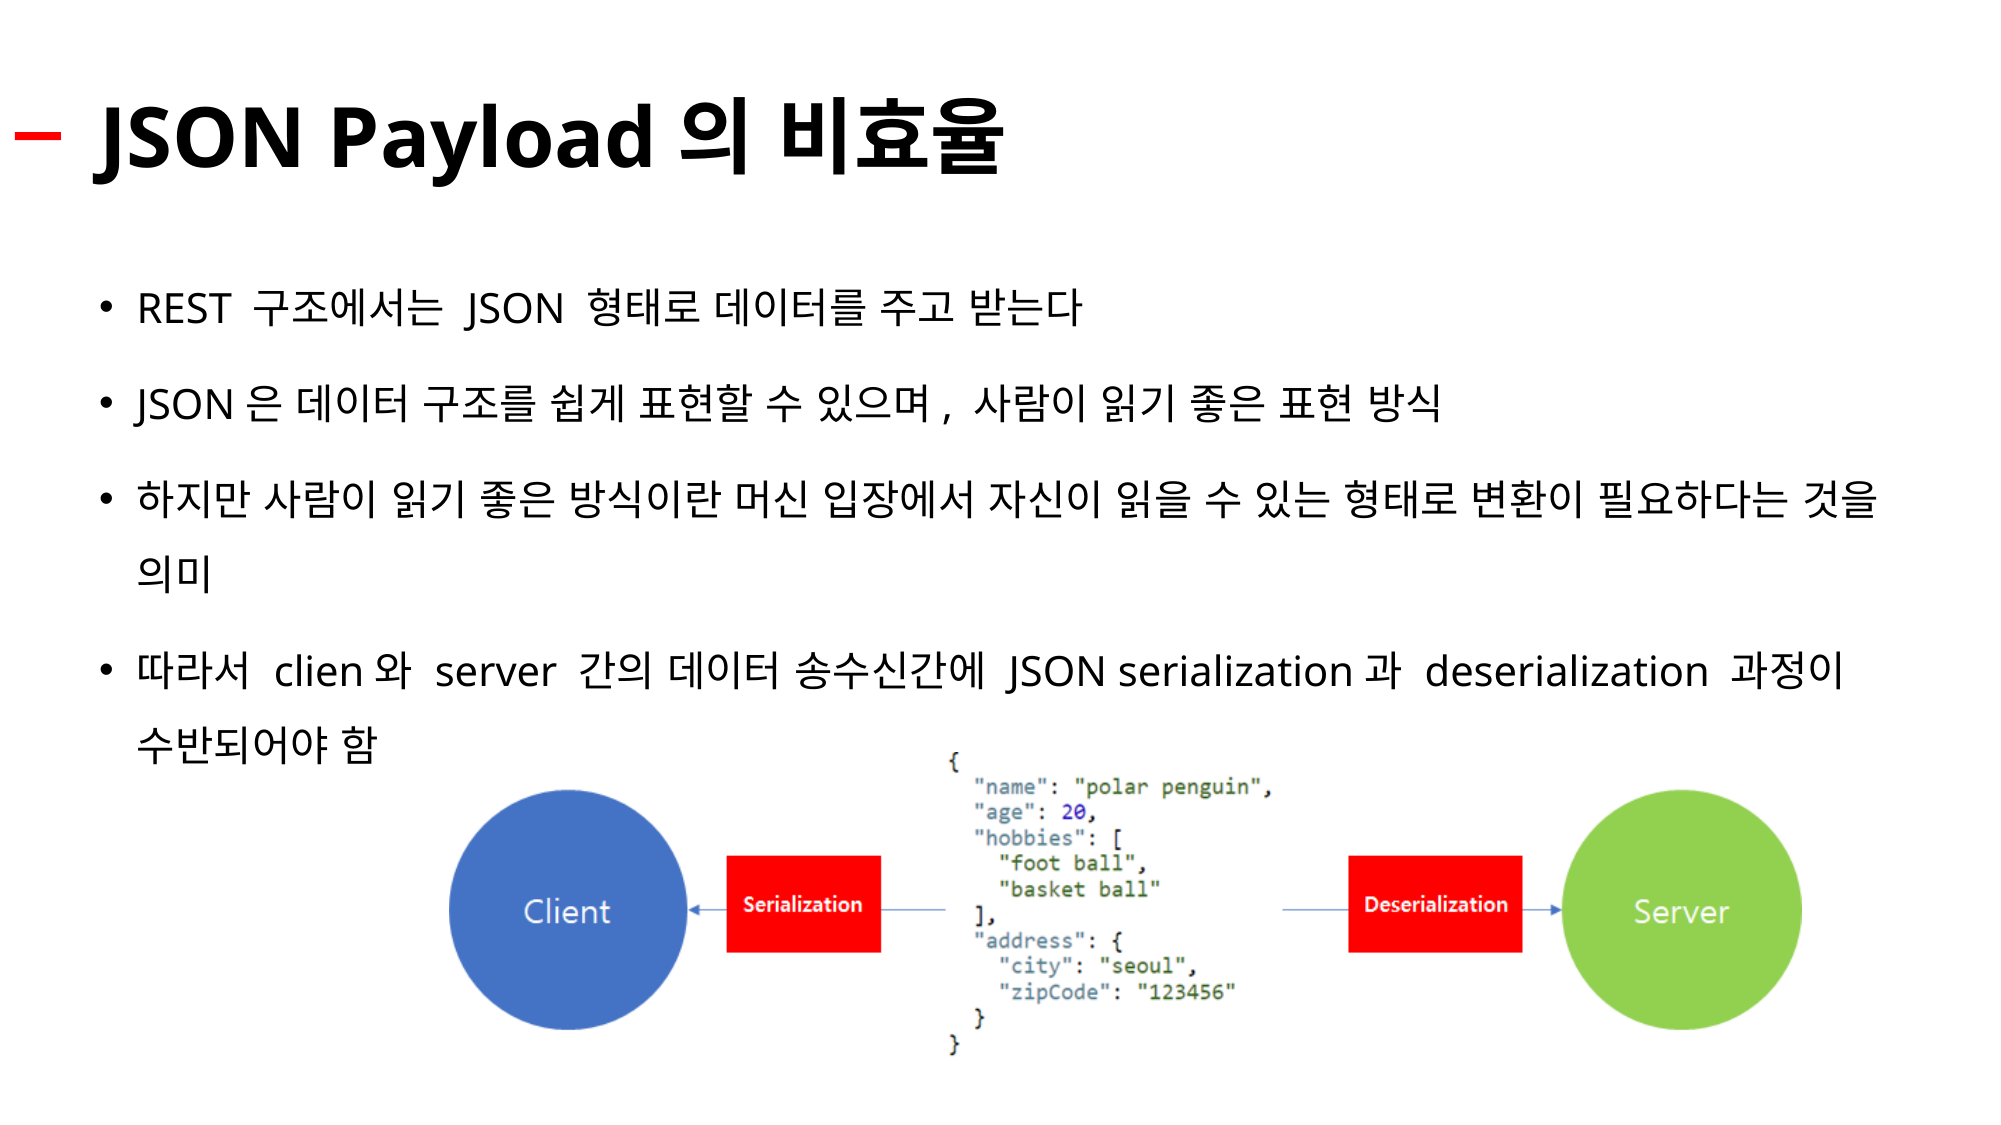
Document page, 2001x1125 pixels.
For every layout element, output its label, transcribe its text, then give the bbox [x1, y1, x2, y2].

title JSON Payload의 비효율 [84, 31, 1916, 248]
picture [449, 752, 1802, 1068]
list REST 구조에서는 JSON 형태로 데이터를 주고 받는다 JSON은 데이터 구조를 쉽게 표현할 수 있으며, 사람이 읽기 좋은 표현 방식 하지만 사람이 읽기 좋은 방식이란 머신 입장에서 자신이 읽을 수 있는 형태로 변환이 필요하다는 것을 의미 따라서 clien와 server 간의 데이터 송수신간에 JSON serialization과 deserialization 과정이 수반되어야 함 [84, 248, 1916, 1110]
text_box [14, 131, 62, 141]
